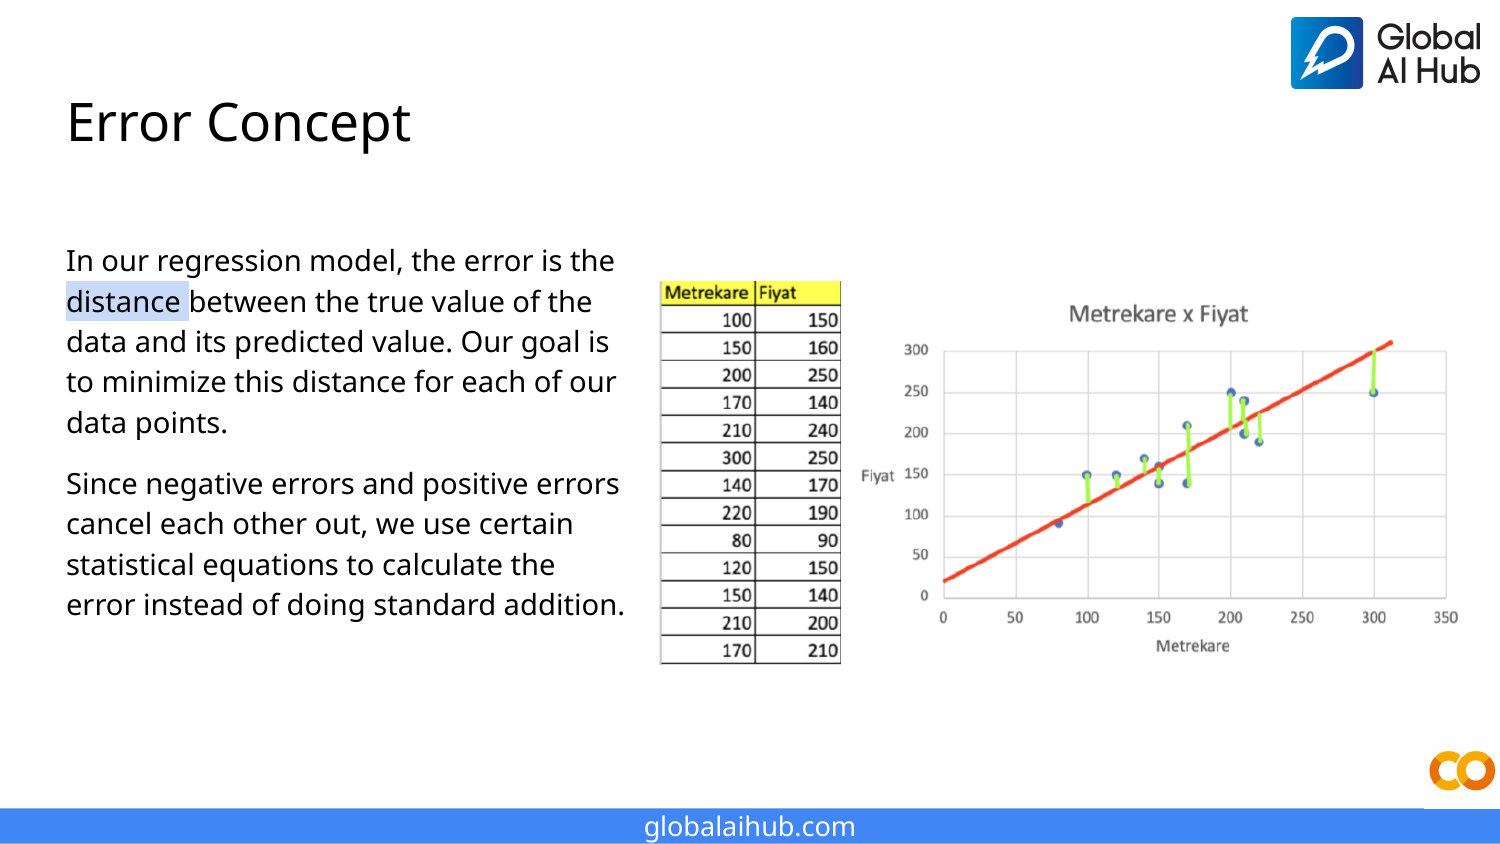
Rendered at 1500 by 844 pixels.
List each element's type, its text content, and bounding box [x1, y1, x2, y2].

title Error Concept [51, 72, 1449, 167]
picture [1295, 17, 1480, 89]
picture [659, 281, 1471, 665]
list In our regression model, the error is the distance between the true value of the data and its predicted value. Our goal is to minimize this distance for each of our data points. Since negative errors and positive errors cancel each other out, we use certain statistical equations to calculate the error instead of doing standard addition. [51, 222, 642, 750]
picture [1423, 732, 1500, 809]
